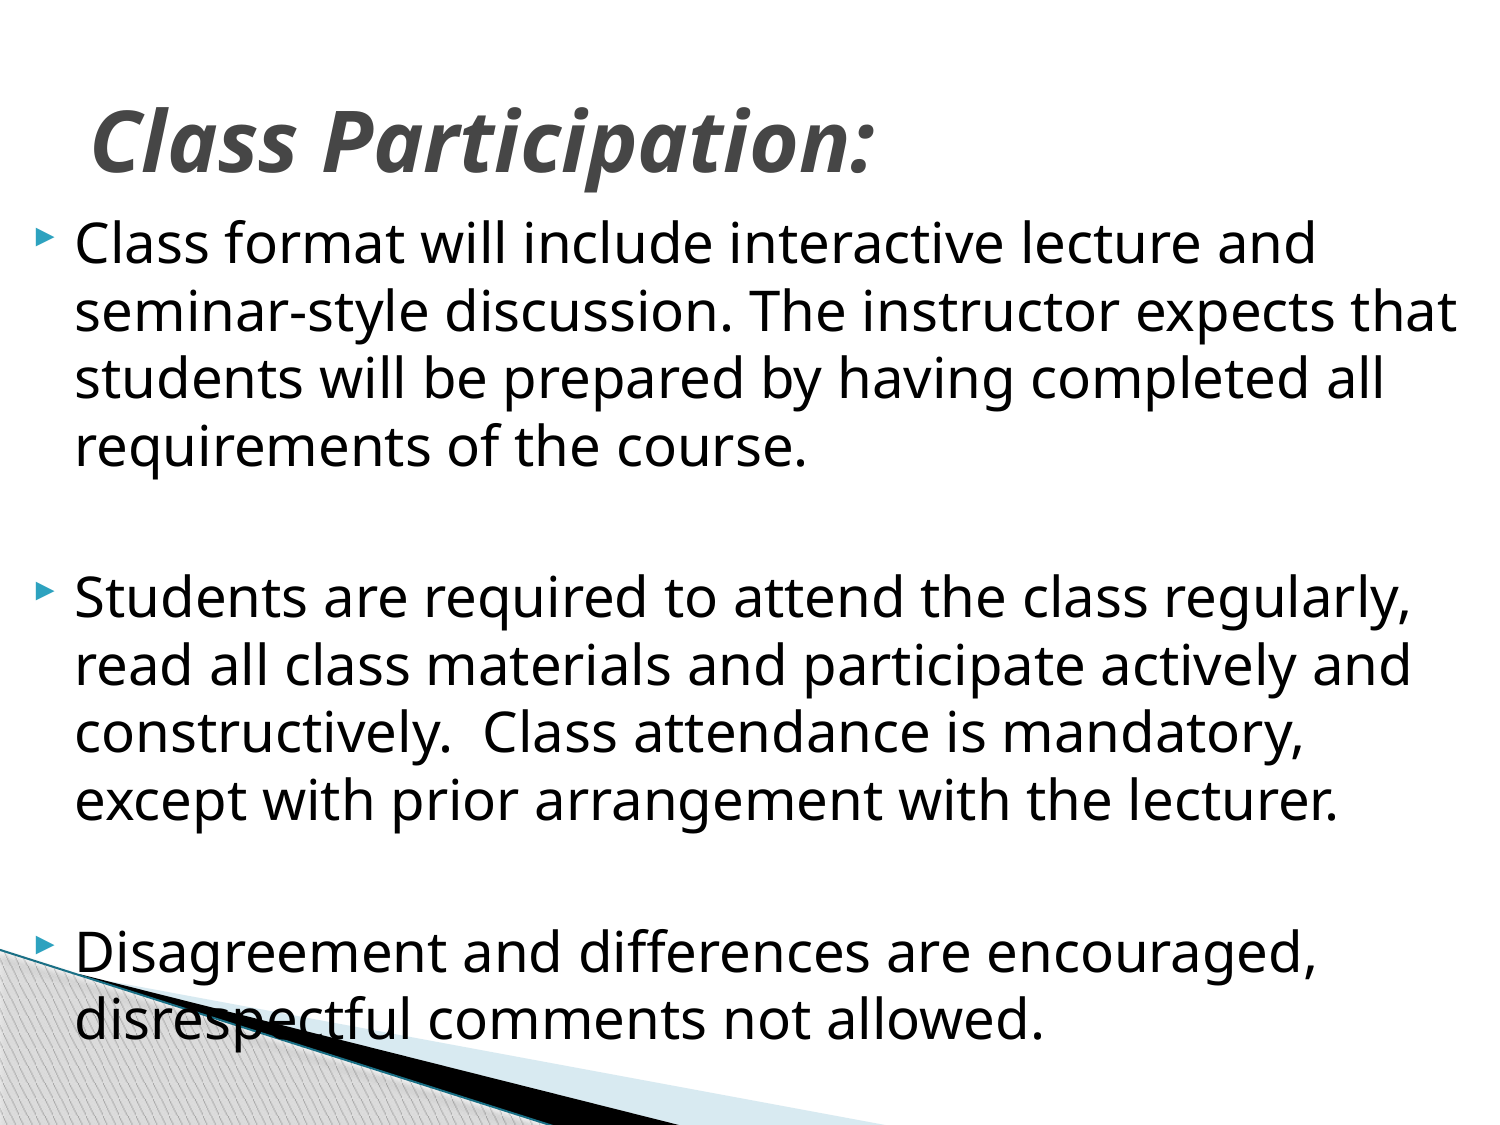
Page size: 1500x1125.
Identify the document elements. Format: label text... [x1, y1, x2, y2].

list Class format will include interactive lecture and seminar-style discussion. The instructor expects that students will be prepared by having completed all requirements of the course. Students are required to attend the class regularly, read all class materials and participate actively and constructively. Class attendance is mandatory, except with prior arrangement with the lecturer. Disagreement and differences are encouraged, disrespectful comments not allowed. [0, 200, 1488, 1125]
title Class Participation: [75, 45, 1425, 233]
